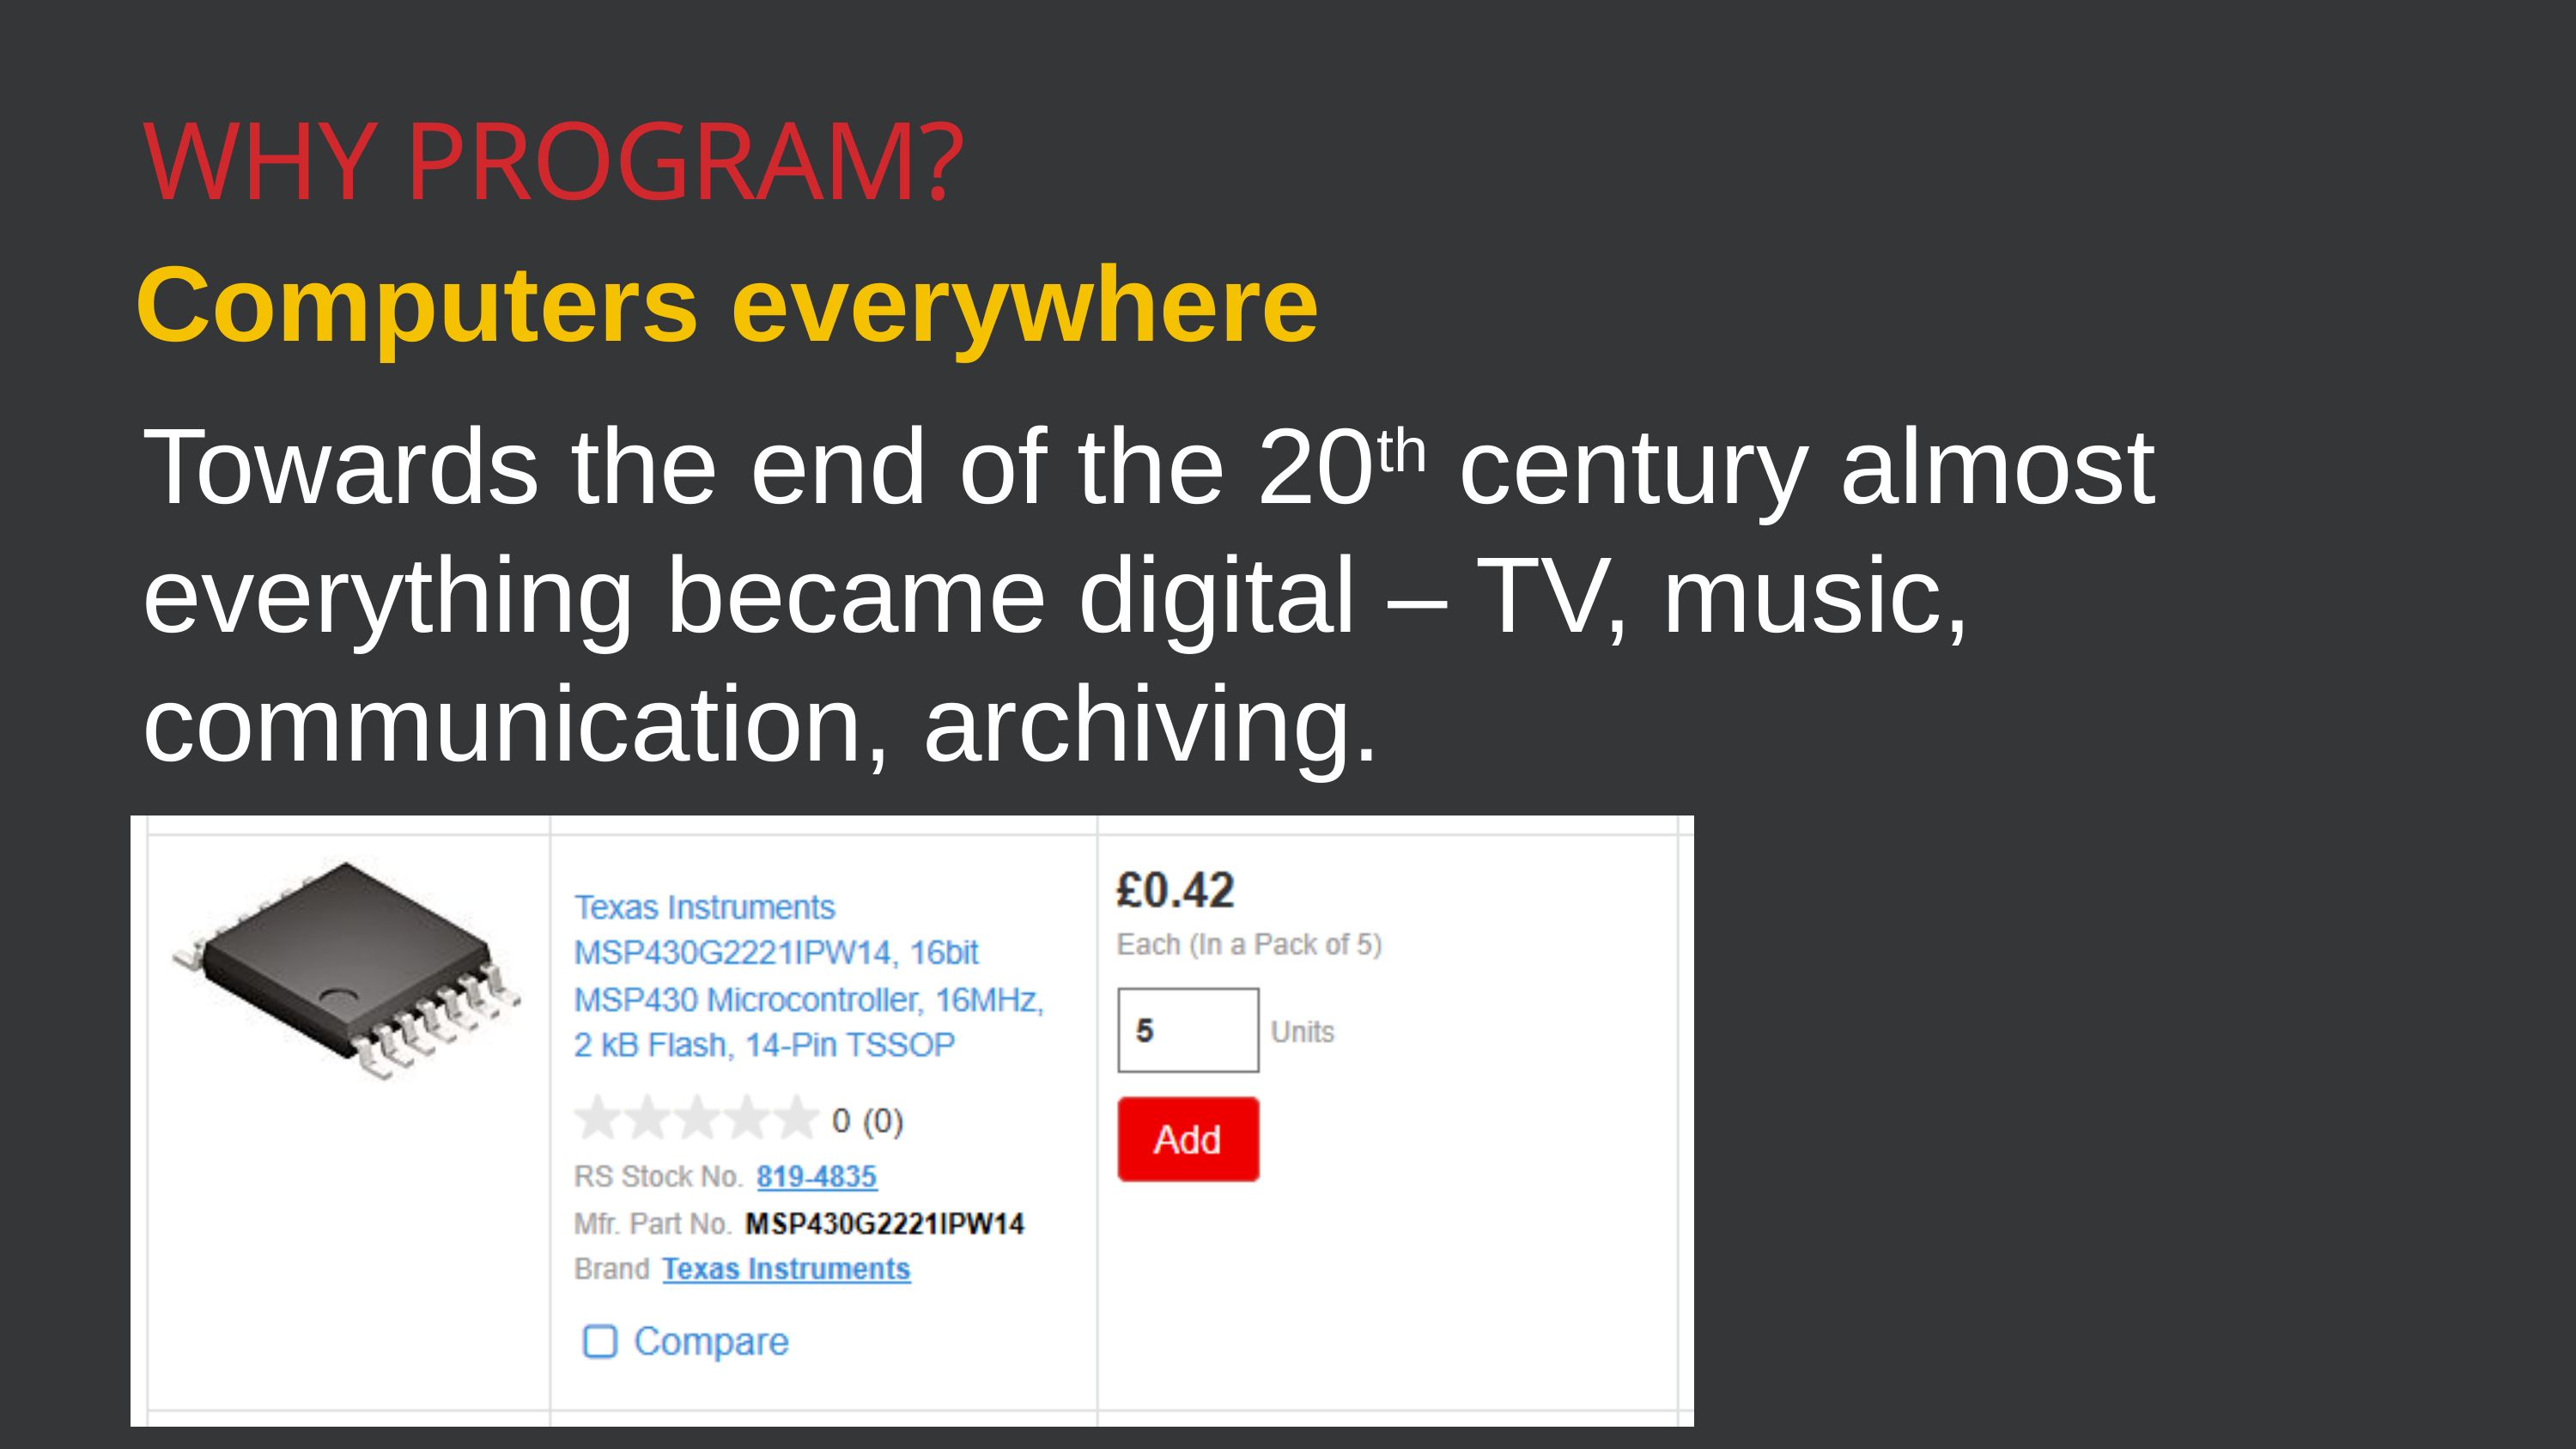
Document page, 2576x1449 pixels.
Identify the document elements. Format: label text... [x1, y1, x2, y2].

title Why program? [129, 32, 2445, 228]
list Towards the end of the 20th century almost everything became digital – TV, music, communication, archiving. [128, 389, 2445, 816]
picture [130, 815, 1694, 1428]
text_box Computers everywhere [121, 227, 2438, 391]
